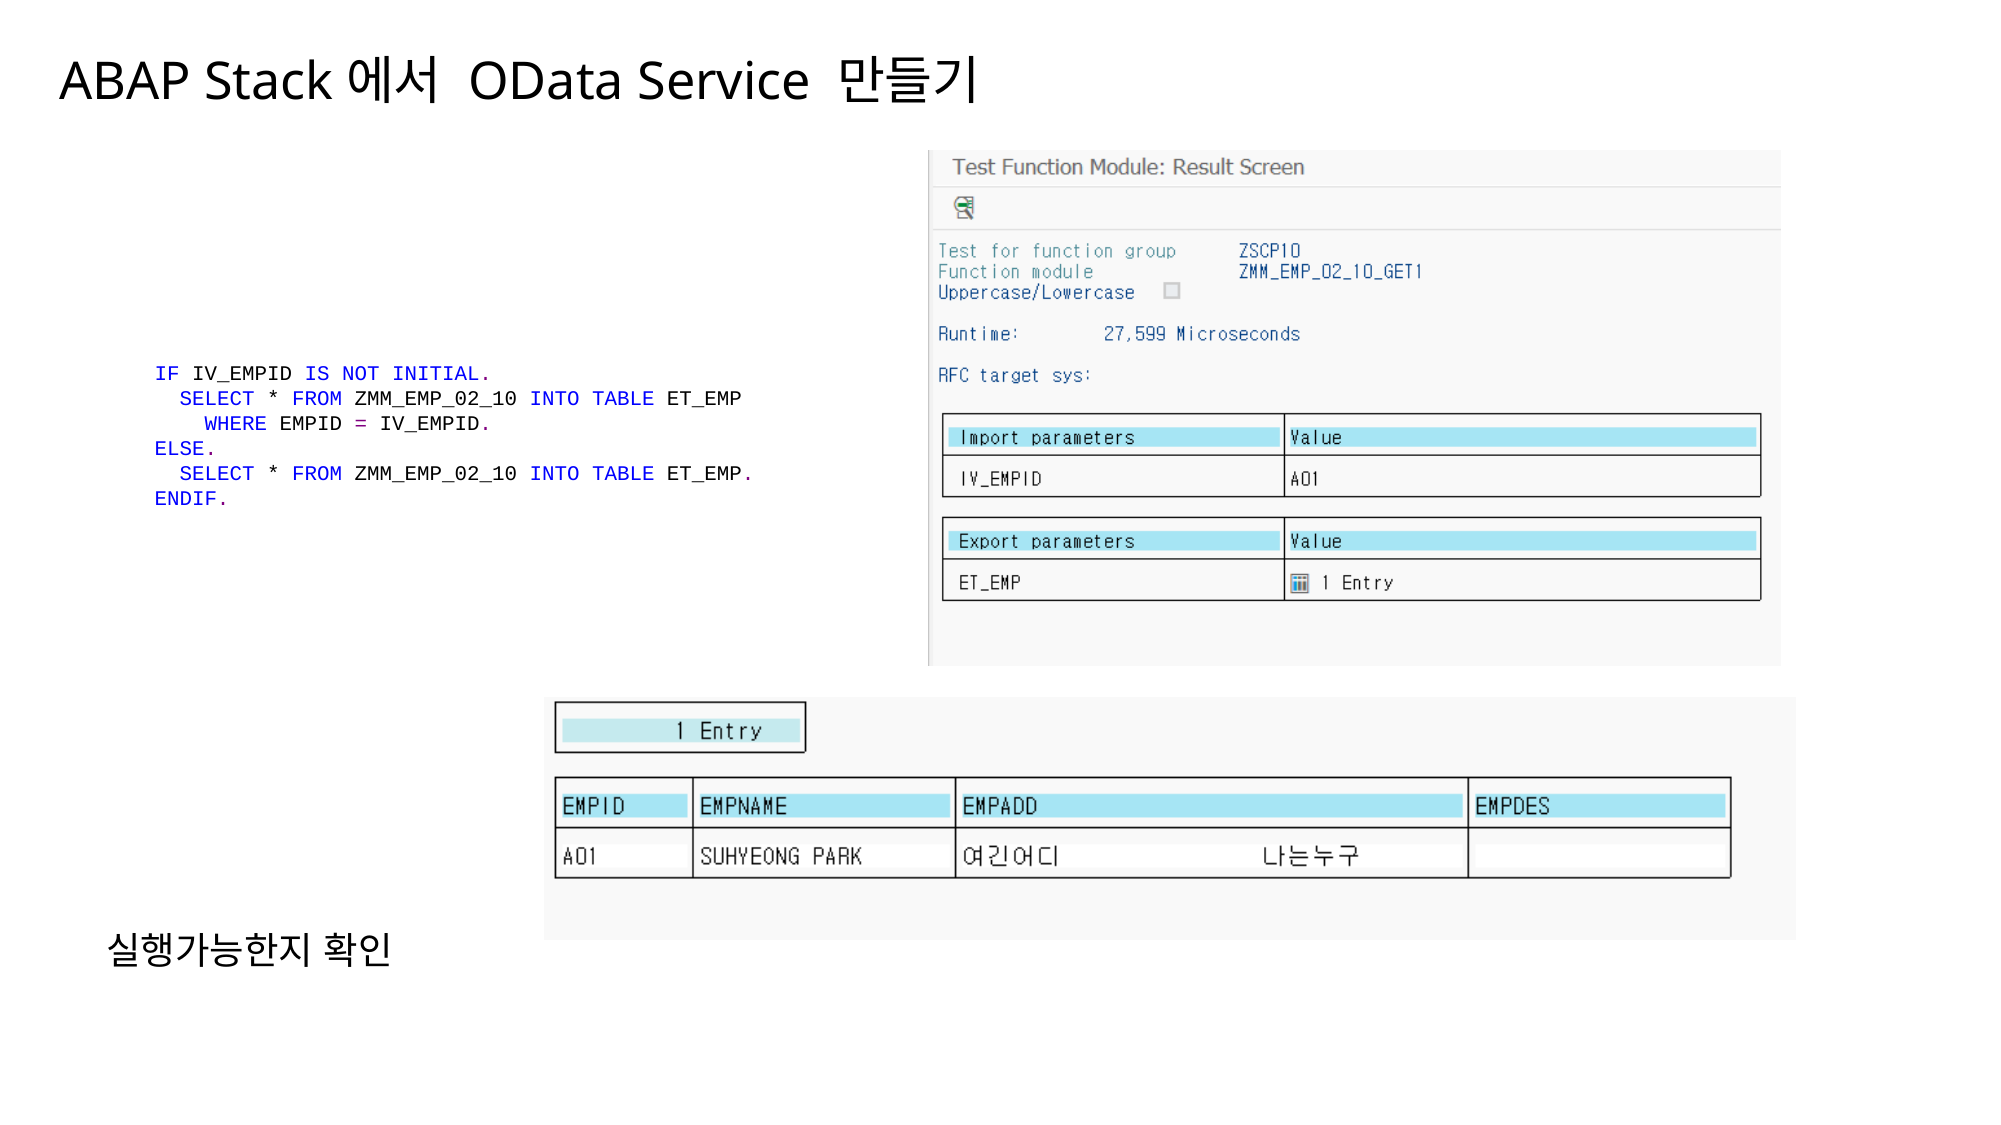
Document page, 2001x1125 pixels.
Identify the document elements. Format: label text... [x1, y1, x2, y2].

text_box 실행가능한지 확인 [91, 919, 1092, 980]
text_box ABAP Stack에서 OData Service 만들기 [44, 39, 1045, 118]
picture [928, 150, 1781, 666]
picture [544, 697, 1796, 940]
text_box IF IV_EMPID IS NOT INITIAL. SELECT * FROM ZMM_EMP_02_10 INTO TABLE ET_EMP WHERE EMPID = IV_EMPID. ELSE. SELECT * FROM ZMM_EMP_02_10 INTO TABLE ET_EMP. ENDIF. [114, 352, 928, 517]
